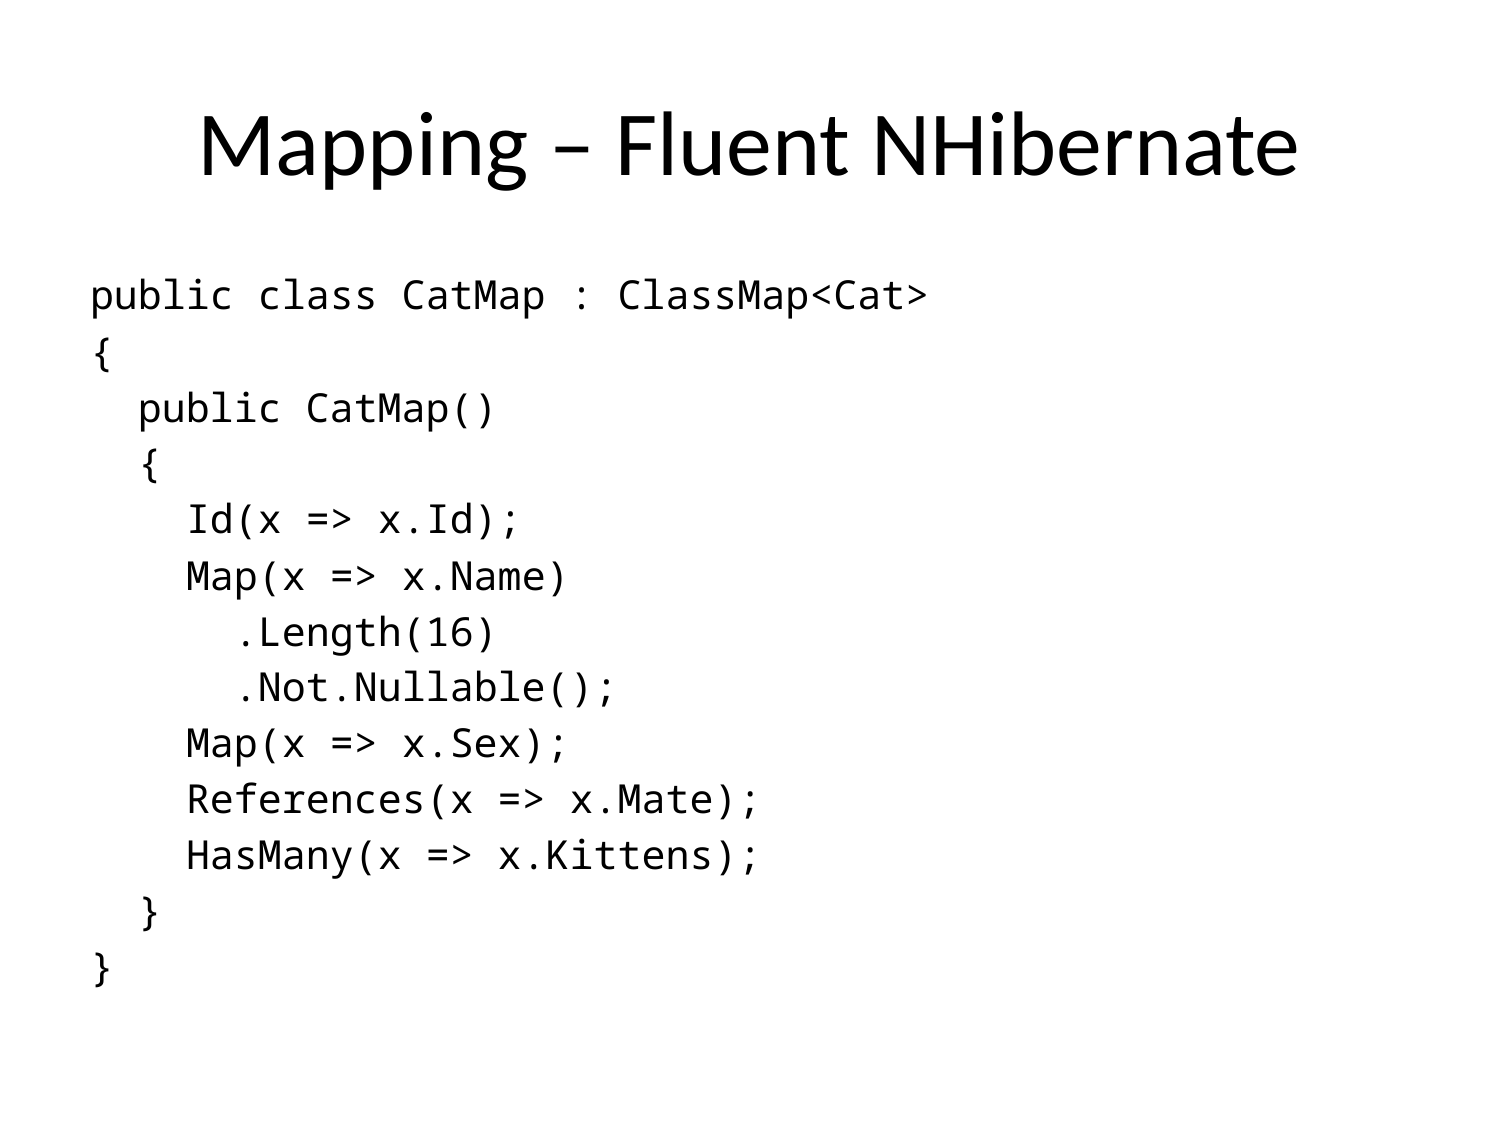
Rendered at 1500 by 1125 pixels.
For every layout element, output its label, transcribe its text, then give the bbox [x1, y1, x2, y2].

title Mapping – Fluent NHibernate [75, 45, 1425, 233]
list public class CatMap : ClassMap<Cat> { public CatMap() { Id(x => x.Id); Map(x => x.Name) .Length(16) .Not.Nullable(); Map(x => x.Sex); References(x => x.Mate); HasMany(x => x.Kittens); } } [75, 262, 1425, 1005]
